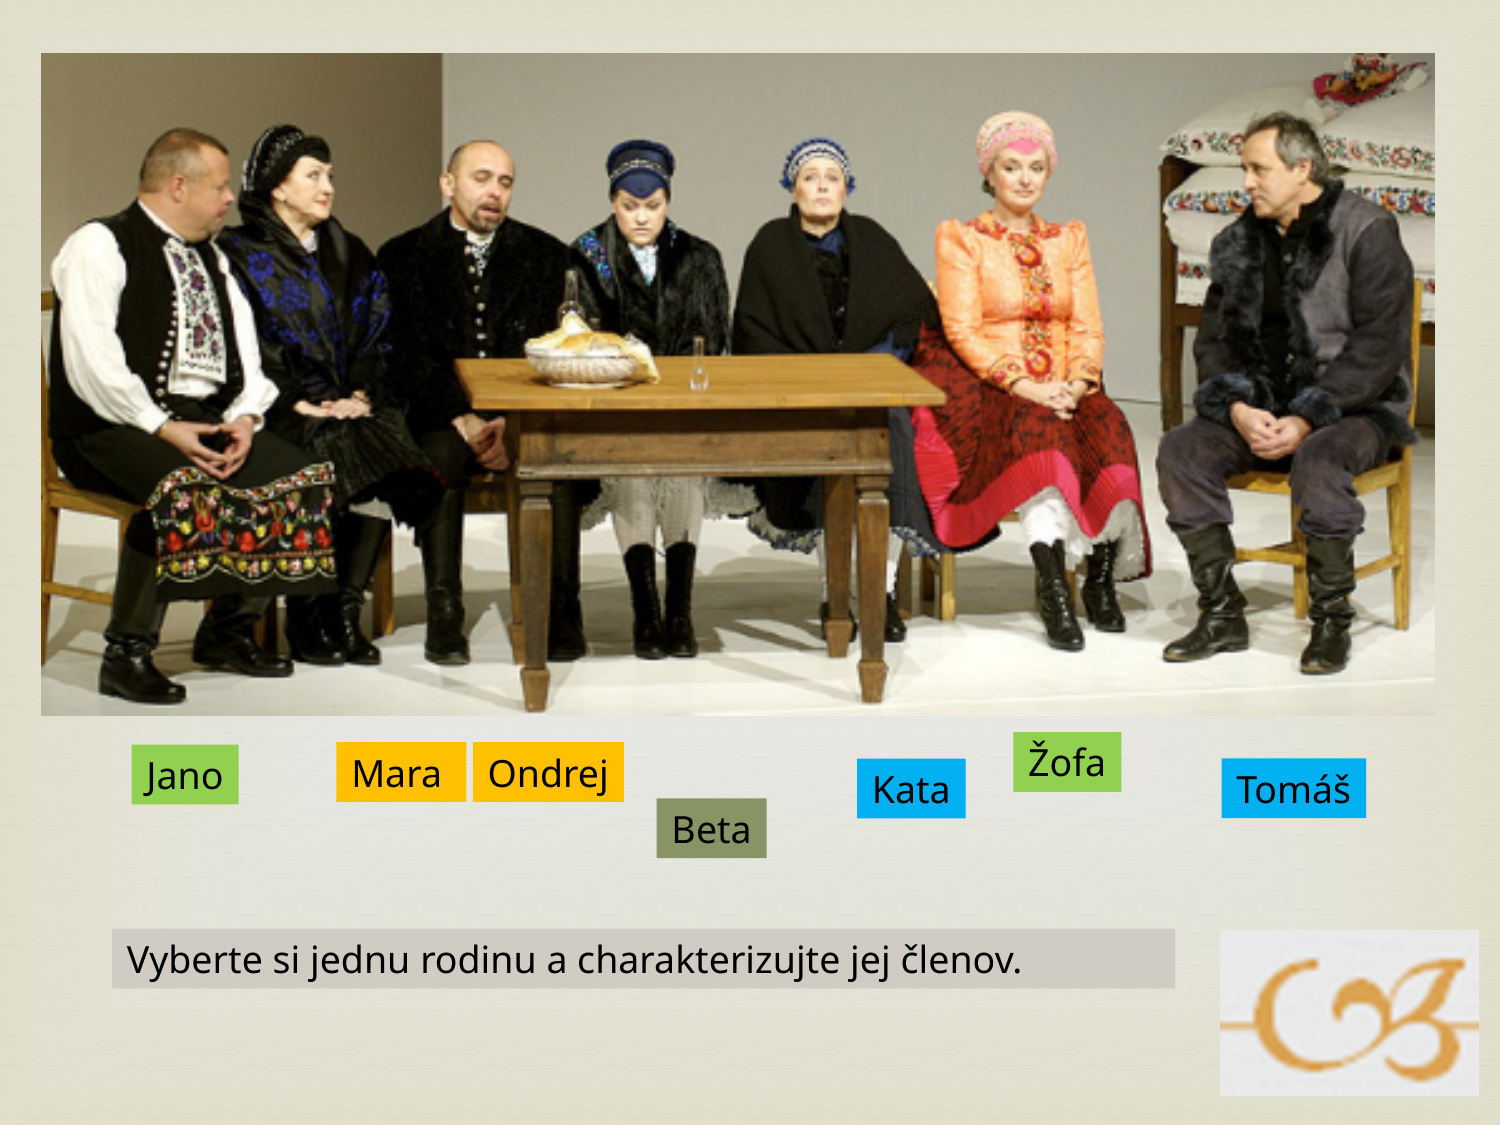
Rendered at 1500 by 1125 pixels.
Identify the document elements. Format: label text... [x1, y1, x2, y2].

text_box Ondrej [472, 742, 624, 802]
picture [1220, 929, 1480, 1096]
picture [40, 52, 1435, 717]
text_box Jano [131, 744, 239, 805]
text_box Tomáš [1221, 758, 1367, 819]
text_box Beta [656, 798, 767, 859]
text_box Mara [336, 742, 467, 802]
text_box Kata [857, 758, 966, 819]
text_box Vyberte si jednu rodinu a charakterizujte jej členov. [112, 928, 1176, 989]
text_box Žofa [1013, 732, 1122, 792]
